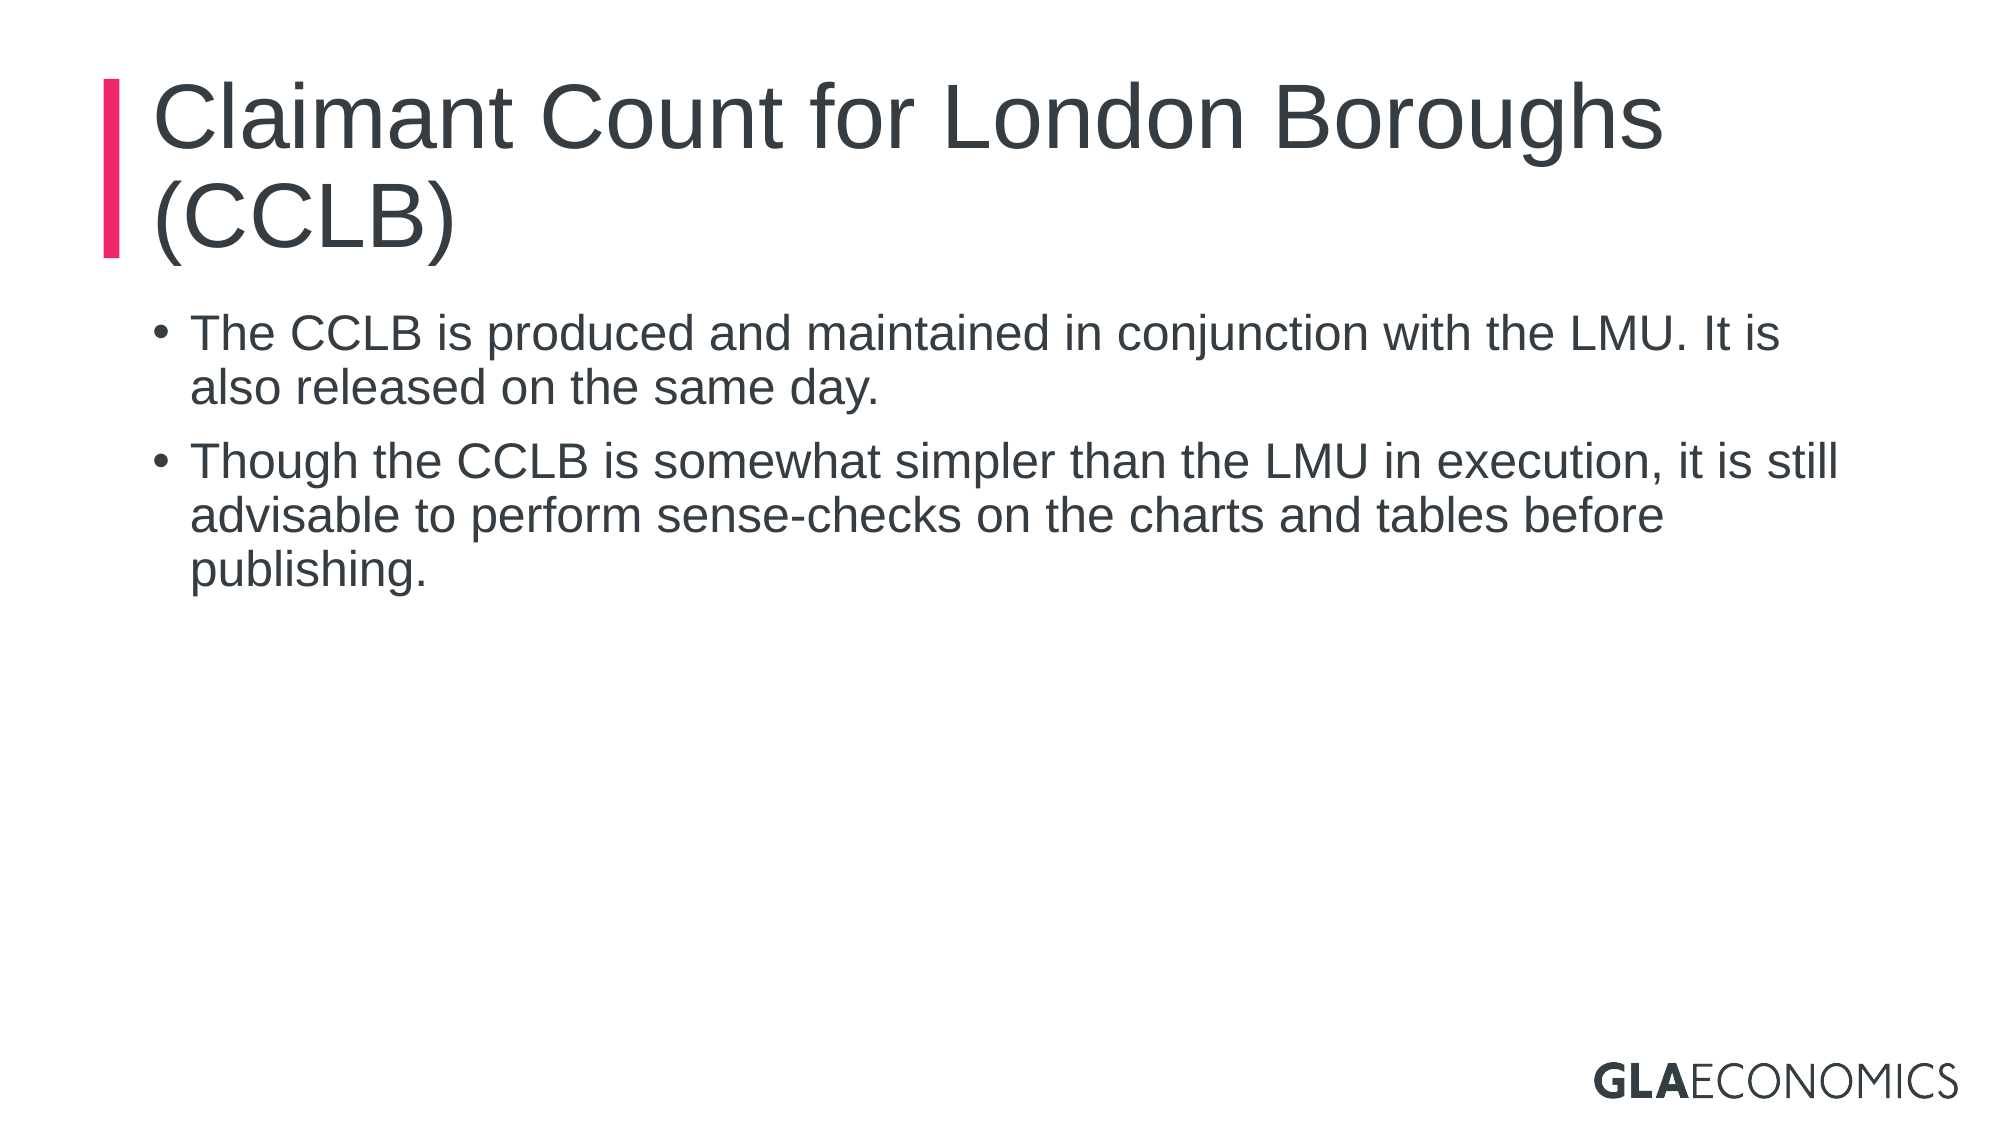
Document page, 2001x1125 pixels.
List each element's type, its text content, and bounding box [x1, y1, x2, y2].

picture [1594, 1062, 1958, 1099]
list The CCLB is produced and maintained in conjunction with the LMU. It is also released on the same day. Though the CCLB is somewhat simpler than the LMU in execution, it is still advisable to perform sense-checks on the charts and tables before publishing. [137, 299, 1863, 1014]
title Claimant Count for London Boroughs (CCLB) [137, 59, 1863, 278]
